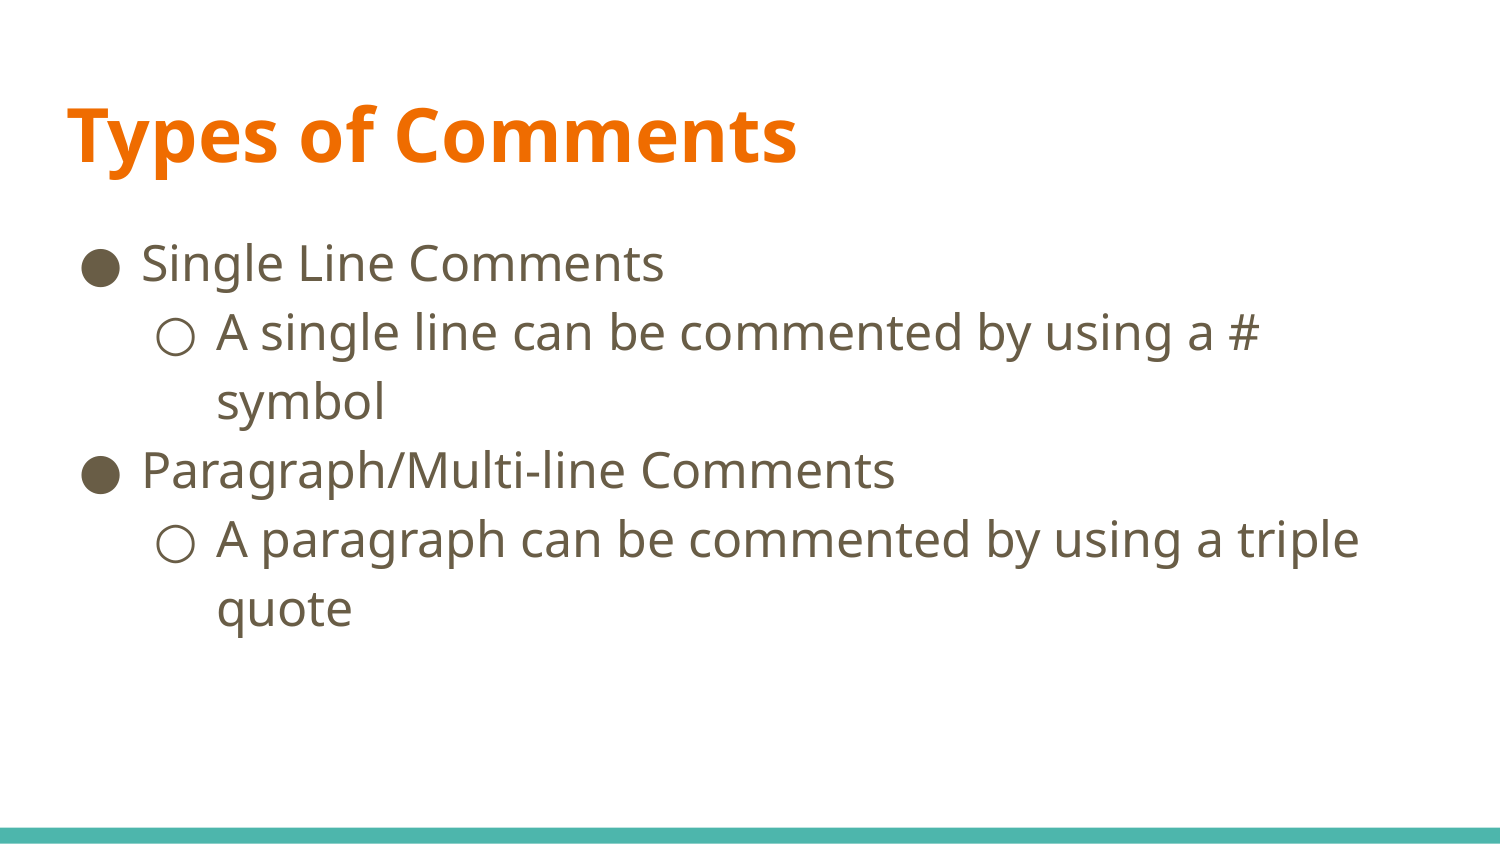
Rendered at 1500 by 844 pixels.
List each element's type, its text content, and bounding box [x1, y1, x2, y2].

list Single Line Comments A single line can be commented by using a # symbol Paragraph/Multi-line Comments A paragraph can be commented by using a triple quote [51, 207, 1449, 750]
title Types of Comments [51, 72, 1449, 189]
